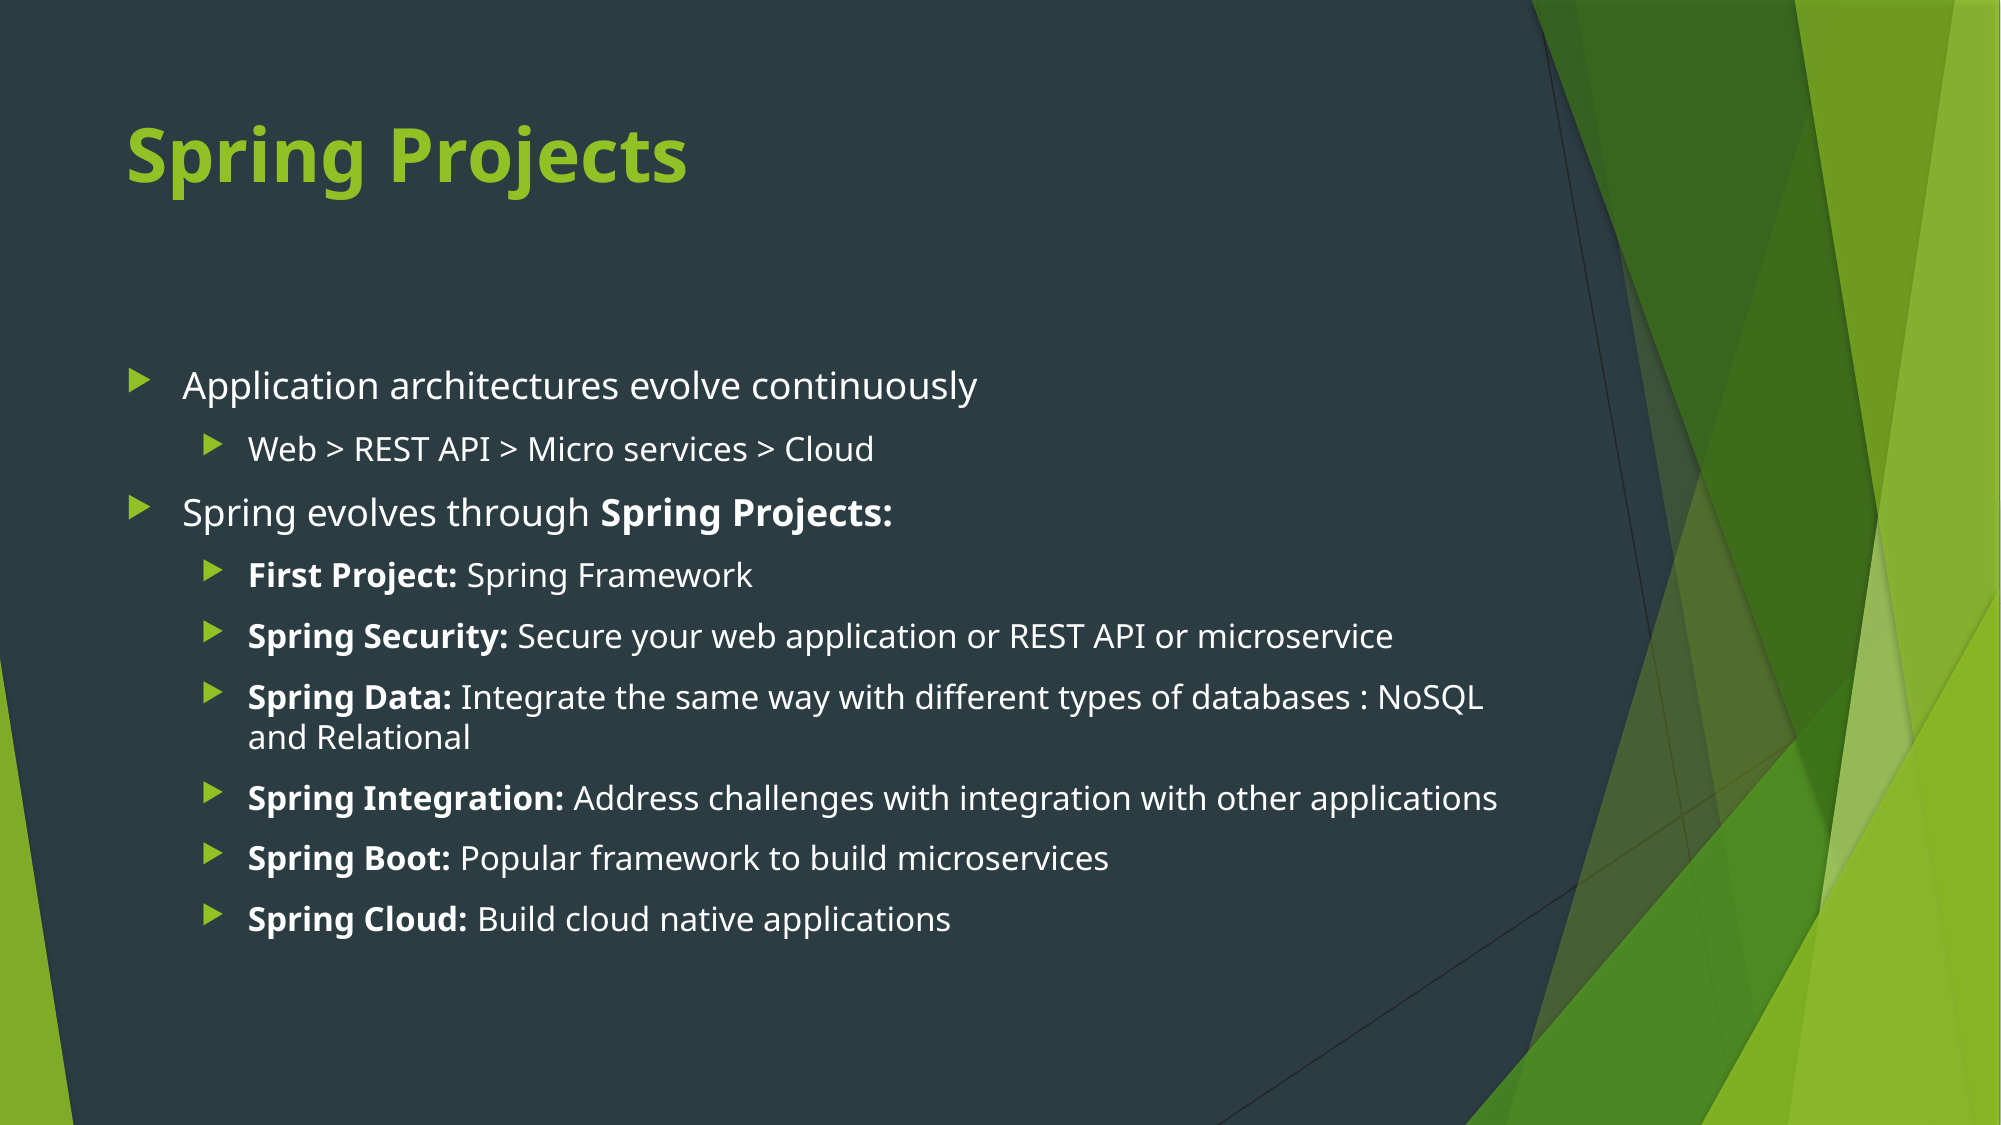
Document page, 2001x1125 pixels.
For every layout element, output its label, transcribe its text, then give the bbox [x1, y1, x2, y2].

title Spring Projects [111, 99, 1522, 317]
list Application architectures evolve continuously Web > REST API > Micro services > Cloud Spring evolves through Spring Projects: First Project: Spring Framework Spring Security: Secure your web application or REST API or microservice Spring Data: Integrate the same way with different types of databases : NoSQL and Relational Spring Integration: Address challenges with integration with other applications Spring Boot: Popular framework to build microservices Spring Cloud: Build cloud native applications [111, 354, 1522, 992]
